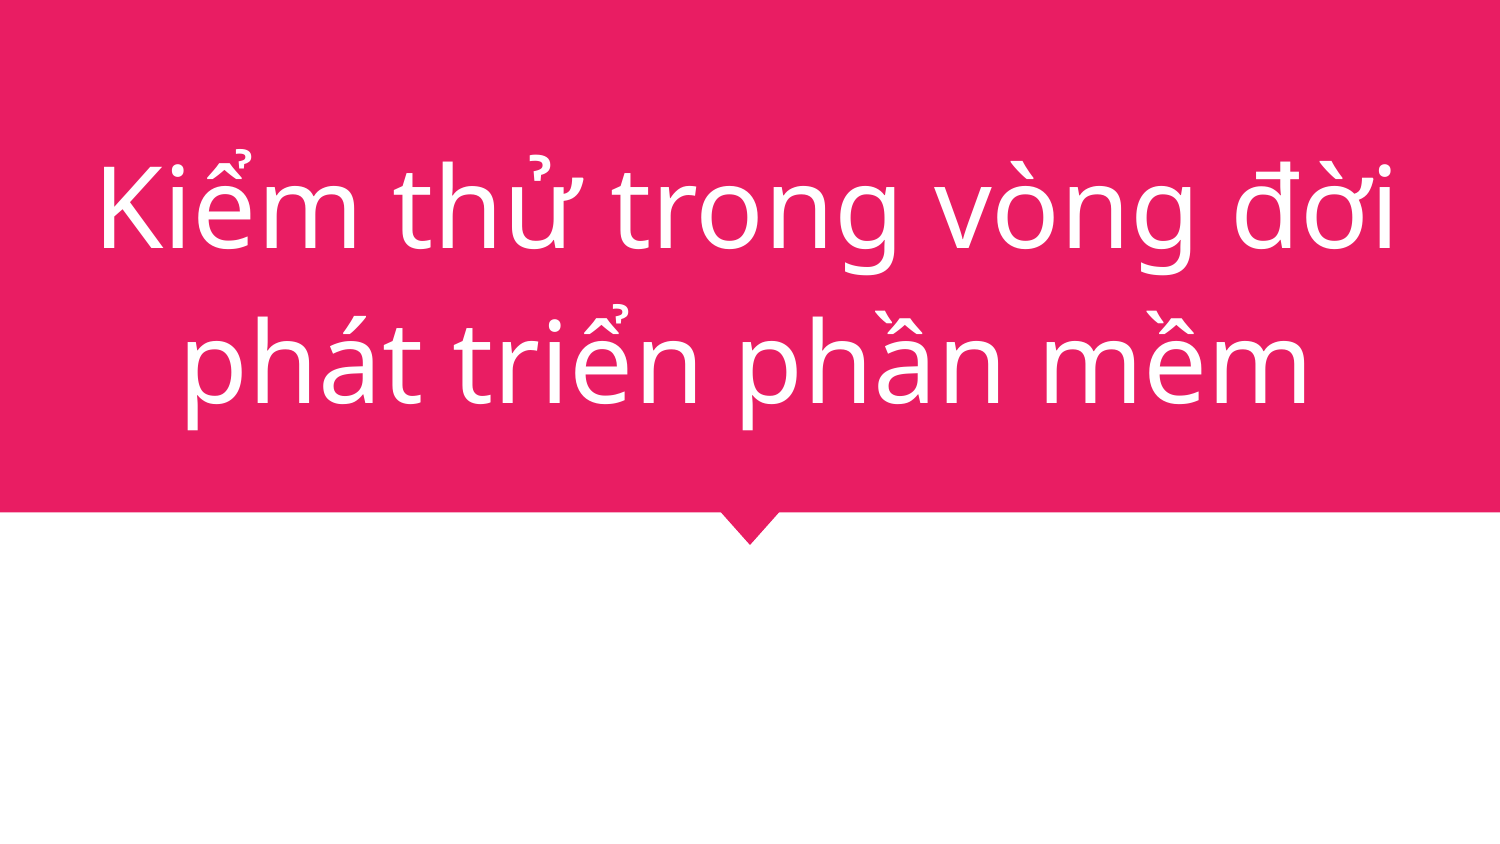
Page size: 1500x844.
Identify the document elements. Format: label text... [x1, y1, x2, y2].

title Kiểm thử trong vòng đời phát triển phần mềm [67, 105, 1427, 452]
